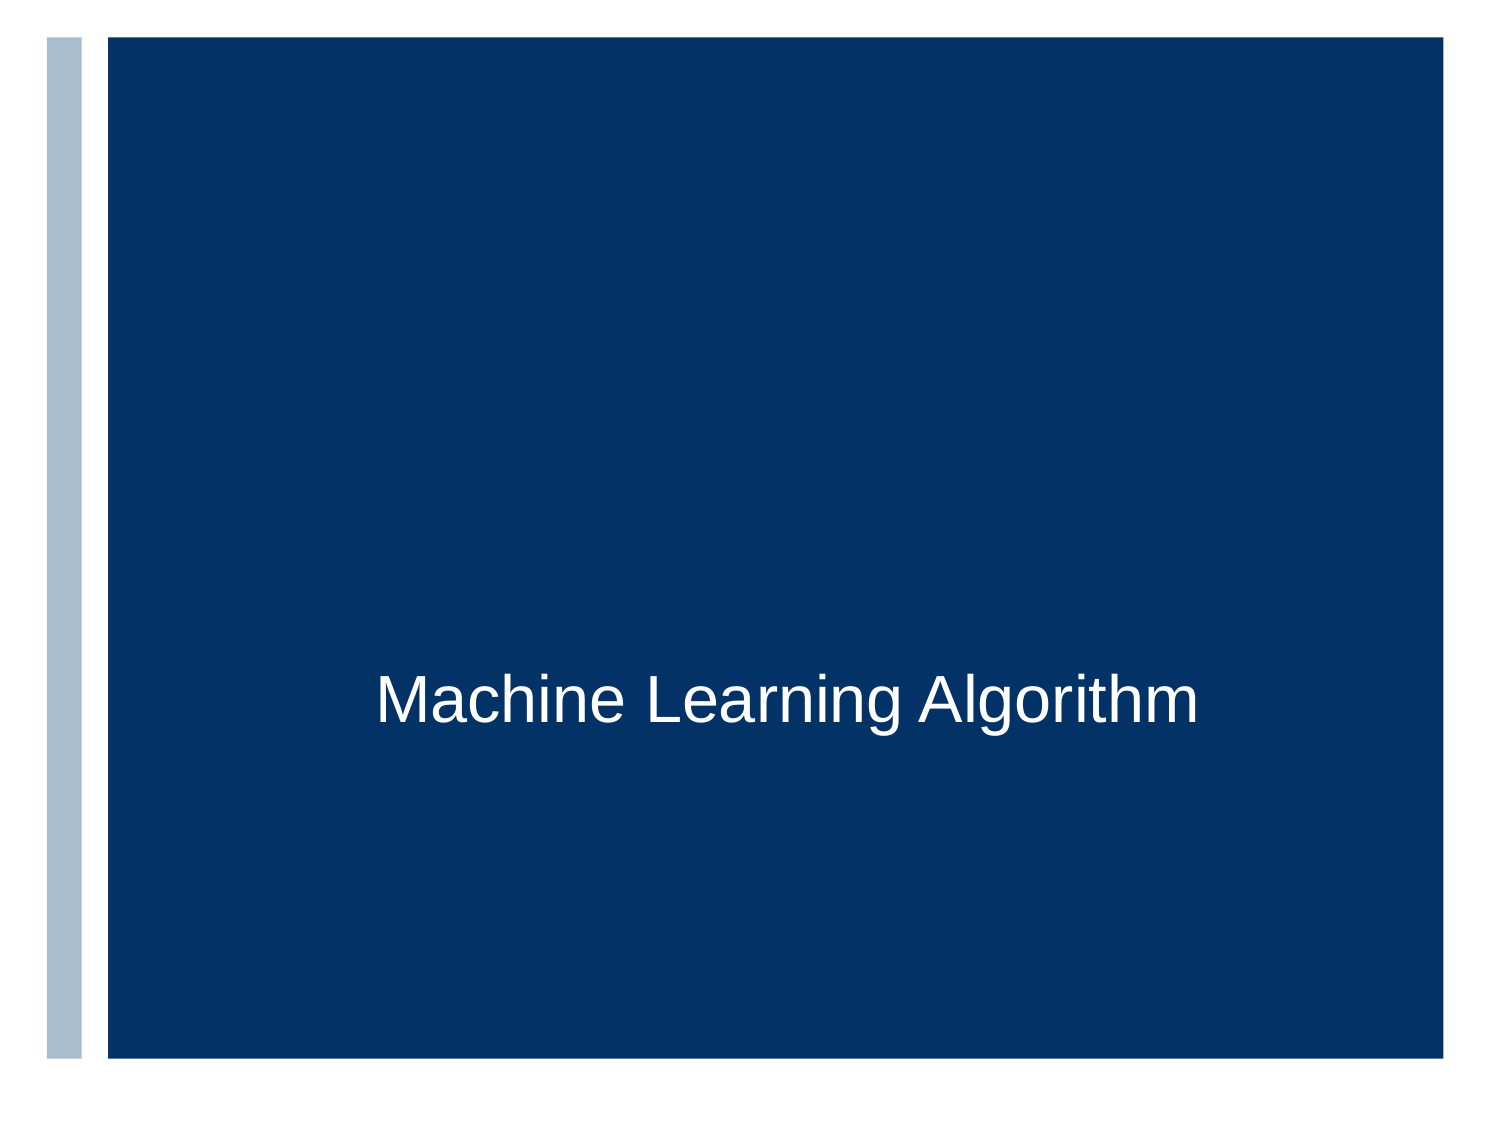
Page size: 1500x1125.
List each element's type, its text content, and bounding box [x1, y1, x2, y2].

title Machine Learning Algorithm [375, 512, 1300, 736]
